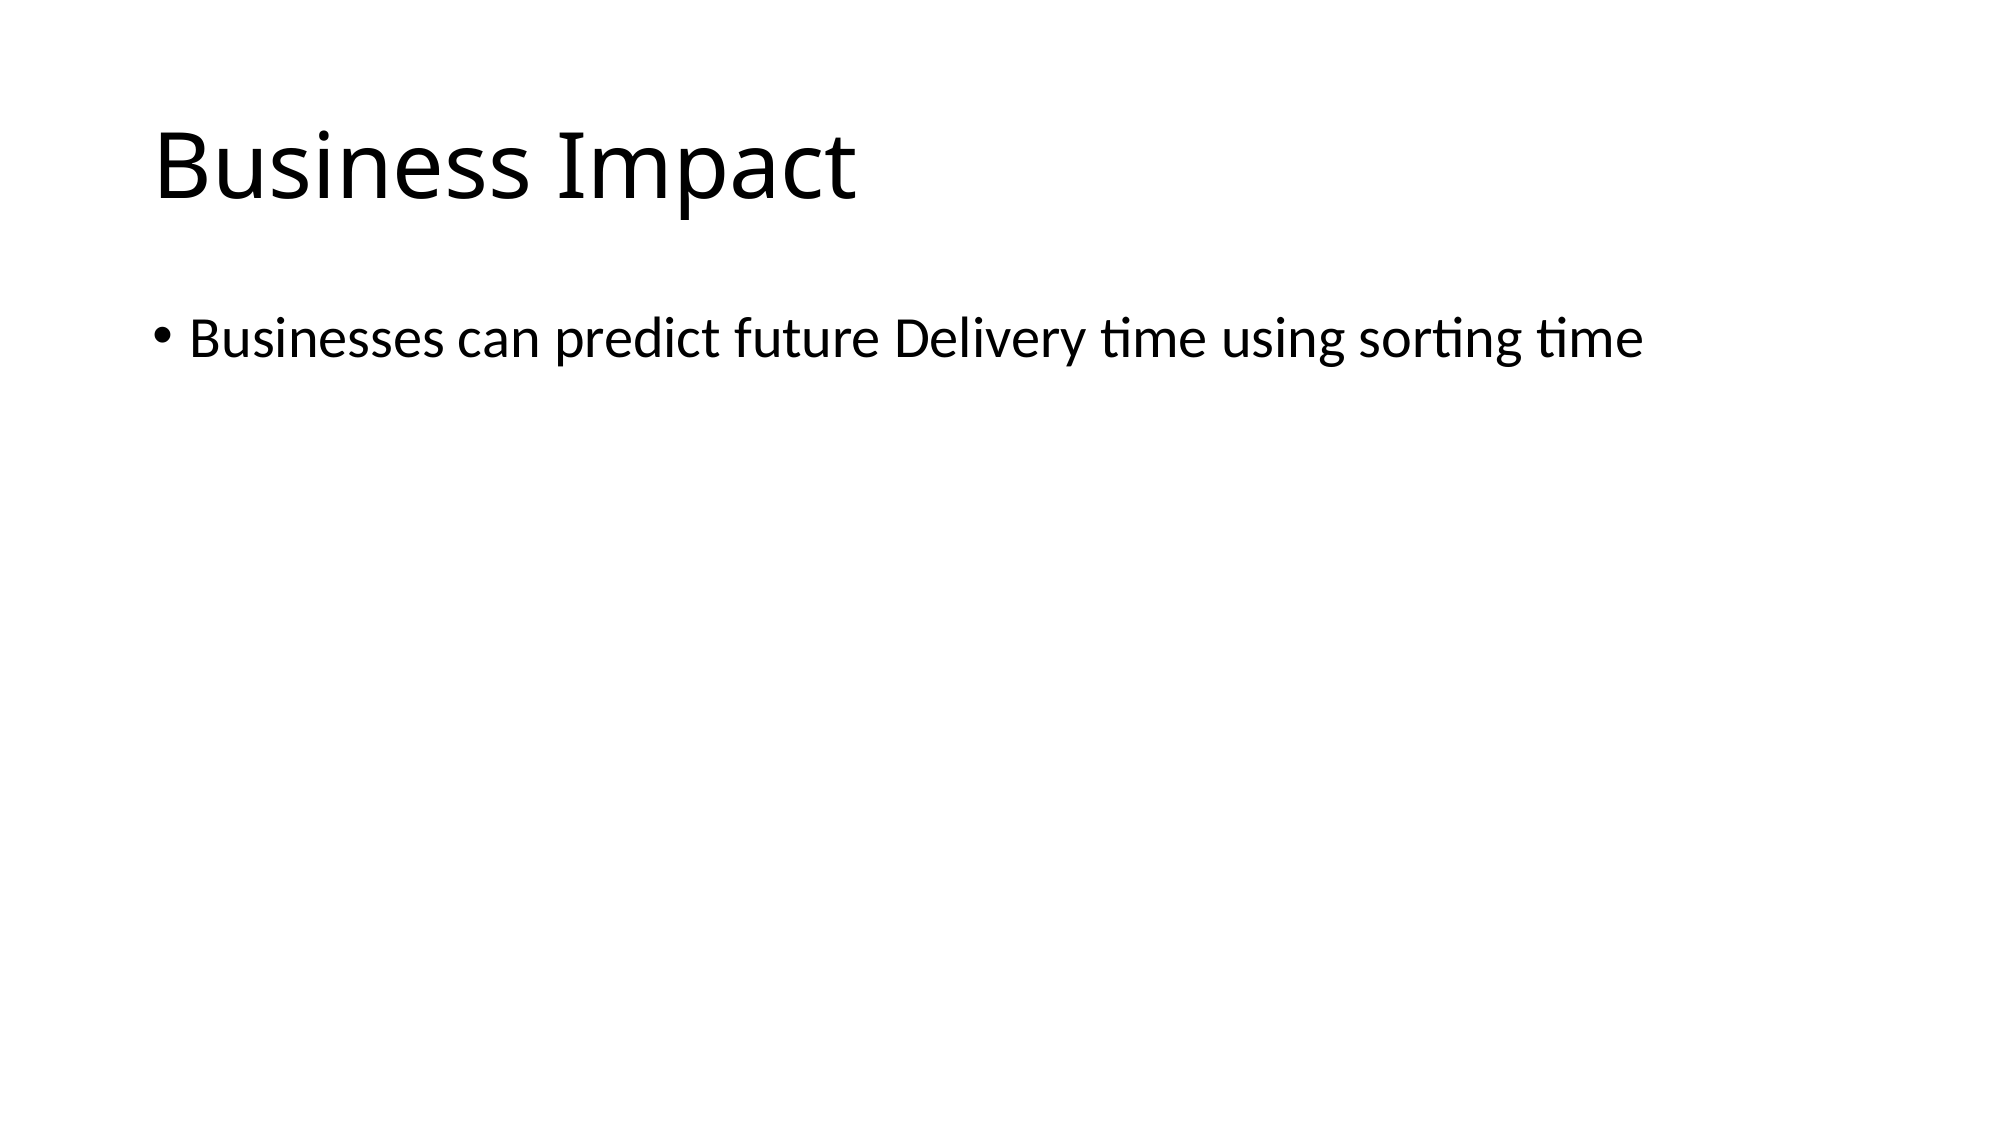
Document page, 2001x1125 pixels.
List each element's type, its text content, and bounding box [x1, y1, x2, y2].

list Businesses can predict future Delivery time using sorting time [137, 299, 1863, 1014]
title Business Impact [137, 59, 1863, 278]
